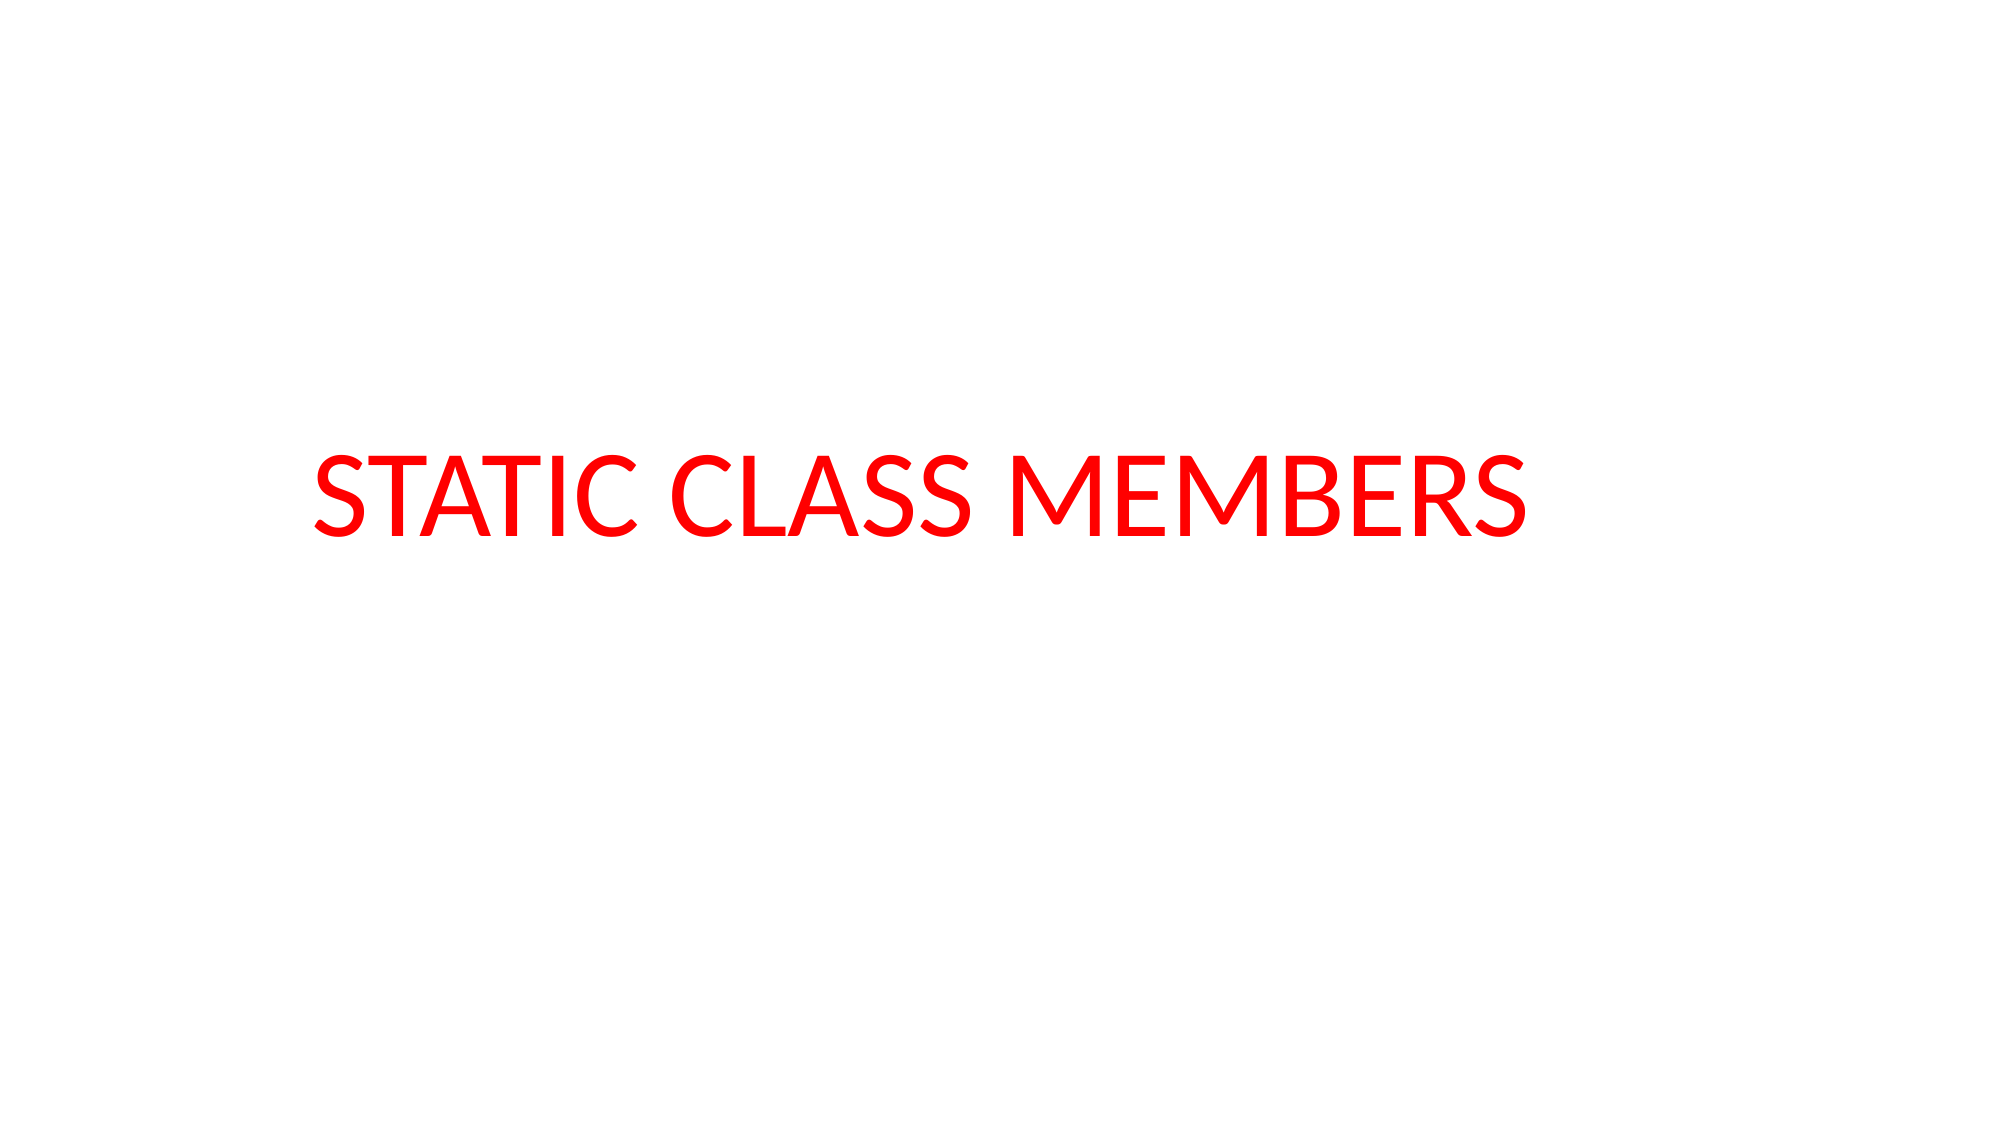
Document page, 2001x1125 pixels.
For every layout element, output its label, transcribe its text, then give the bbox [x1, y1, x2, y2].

list STATIC CLASS MEMBERS [183, 420, 1962, 762]
